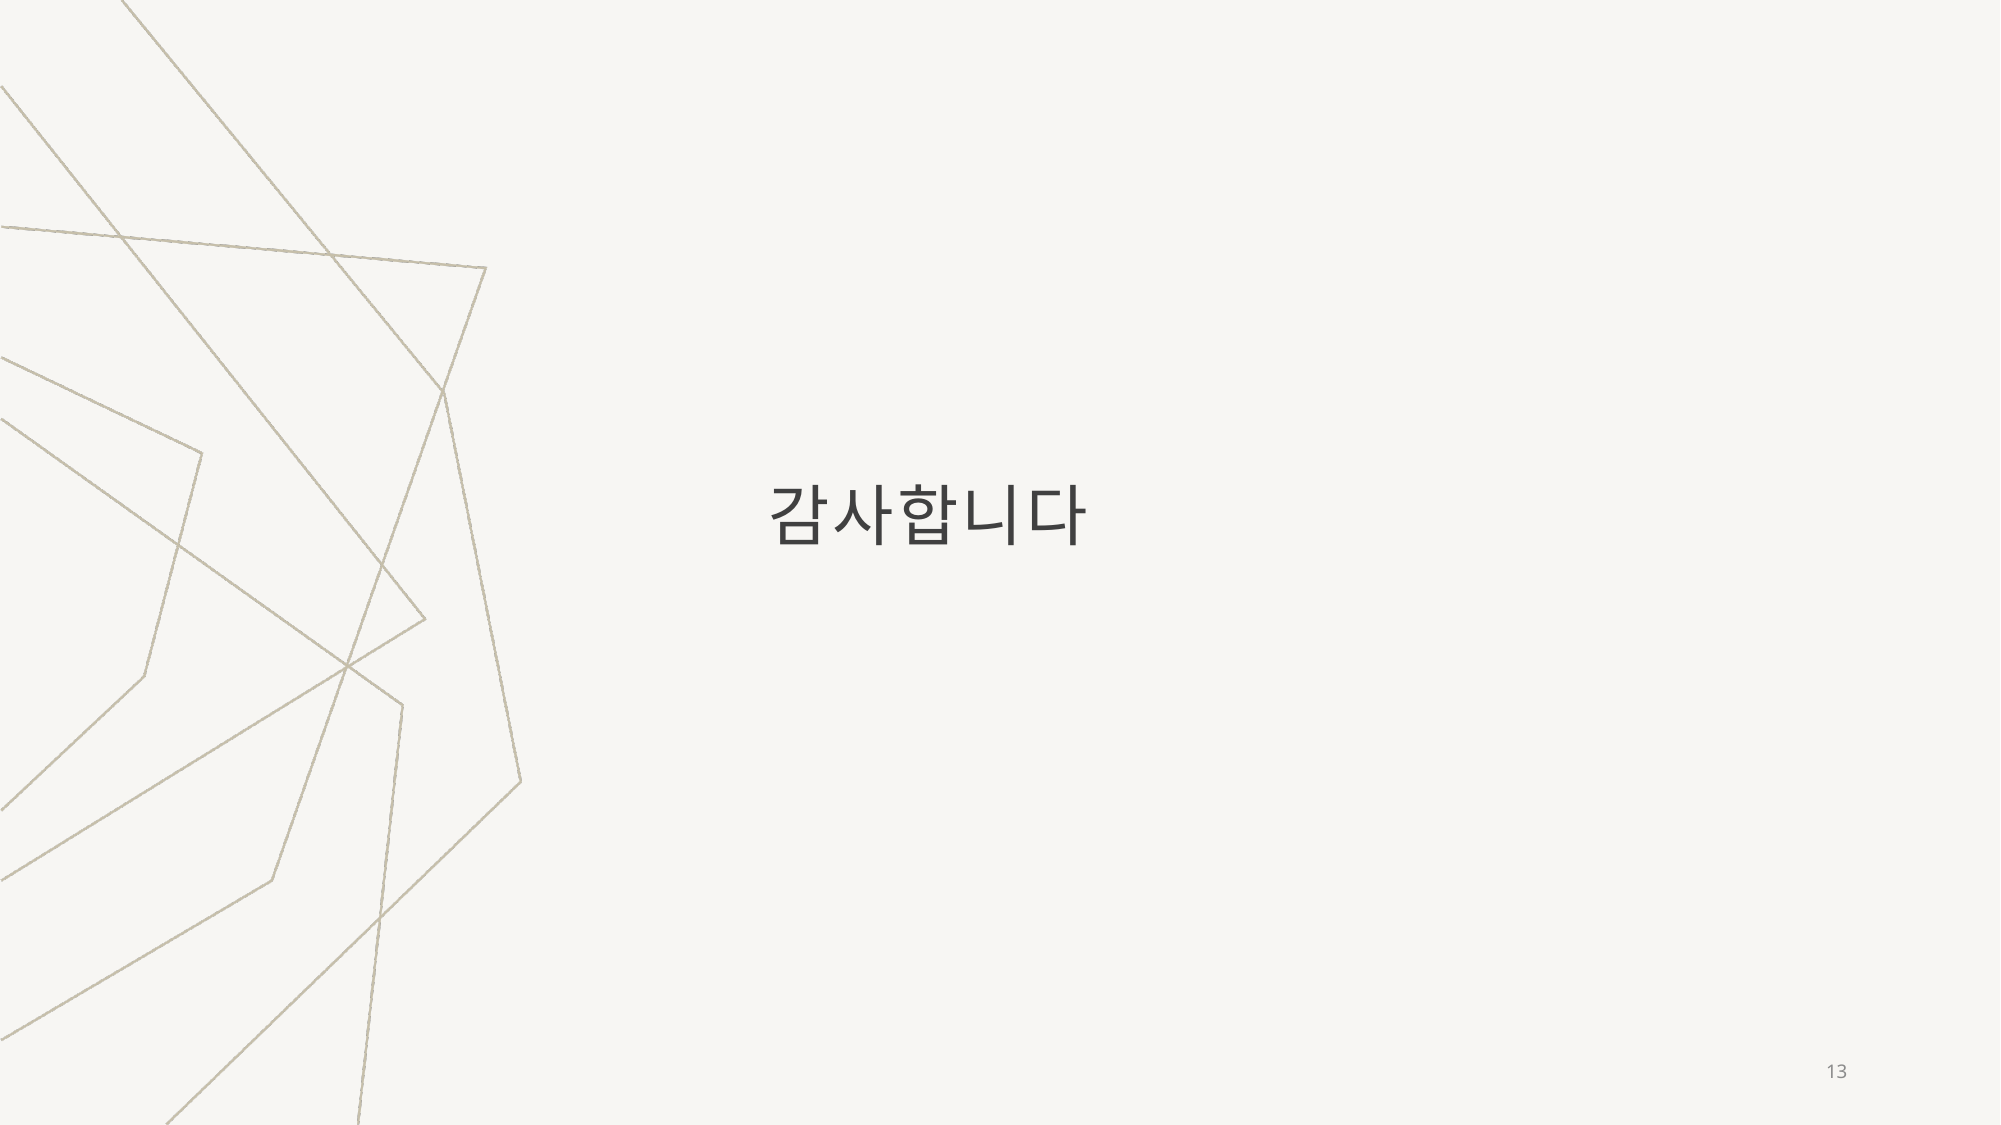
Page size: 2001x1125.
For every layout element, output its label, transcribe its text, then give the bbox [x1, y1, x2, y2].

picture [0, 0, 522, 1125]
title 감사합니다 [753, 312, 1439, 563]
slide_number 13 [1571, 1042, 1863, 1103]
